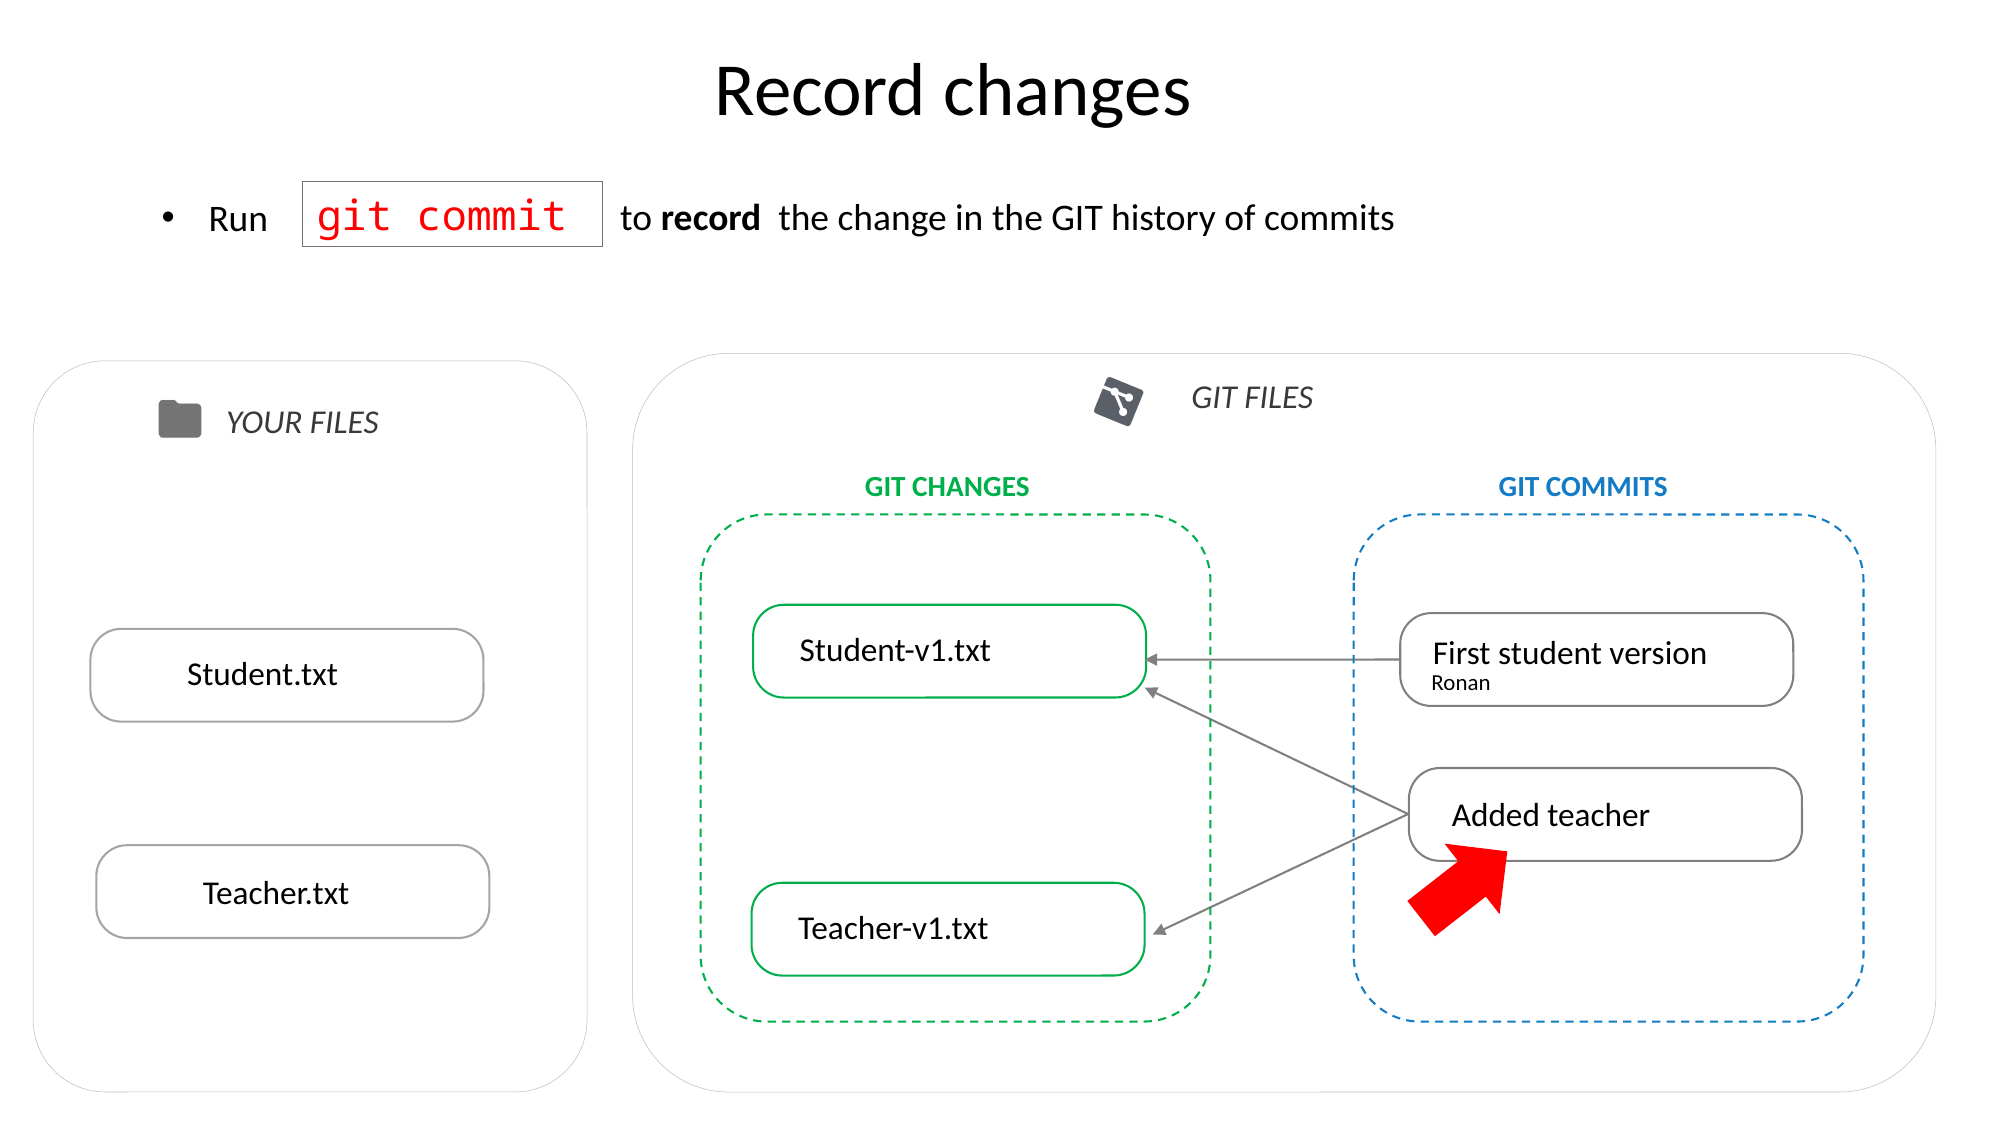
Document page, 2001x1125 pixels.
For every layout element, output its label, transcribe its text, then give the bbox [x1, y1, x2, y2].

text_box Run [146, 186, 303, 247]
text_box Record changes [700, 32, 1207, 138]
text_box GIT FILES [1154, 368, 1351, 423]
picture [149, 394, 212, 448]
text_box [631, 352, 1937, 1094]
text_box to record the change in the GIT history of commits [605, 185, 1606, 246]
text_box [32, 359, 589, 1094]
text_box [1152, 813, 1409, 935]
picture [1092, 375, 1145, 428]
text_box GIT CHANGES [850, 460, 1045, 510]
text_box git commit [302, 181, 603, 247]
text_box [1144, 687, 1409, 815]
text_box [699, 513, 1212, 1023]
text_box Teacher.txt [188, 863, 365, 919]
text_box GIT COMMITS [1483, 460, 1683, 510]
text_box [95, 844, 491, 940]
text_box [1352, 513, 1865, 1023]
